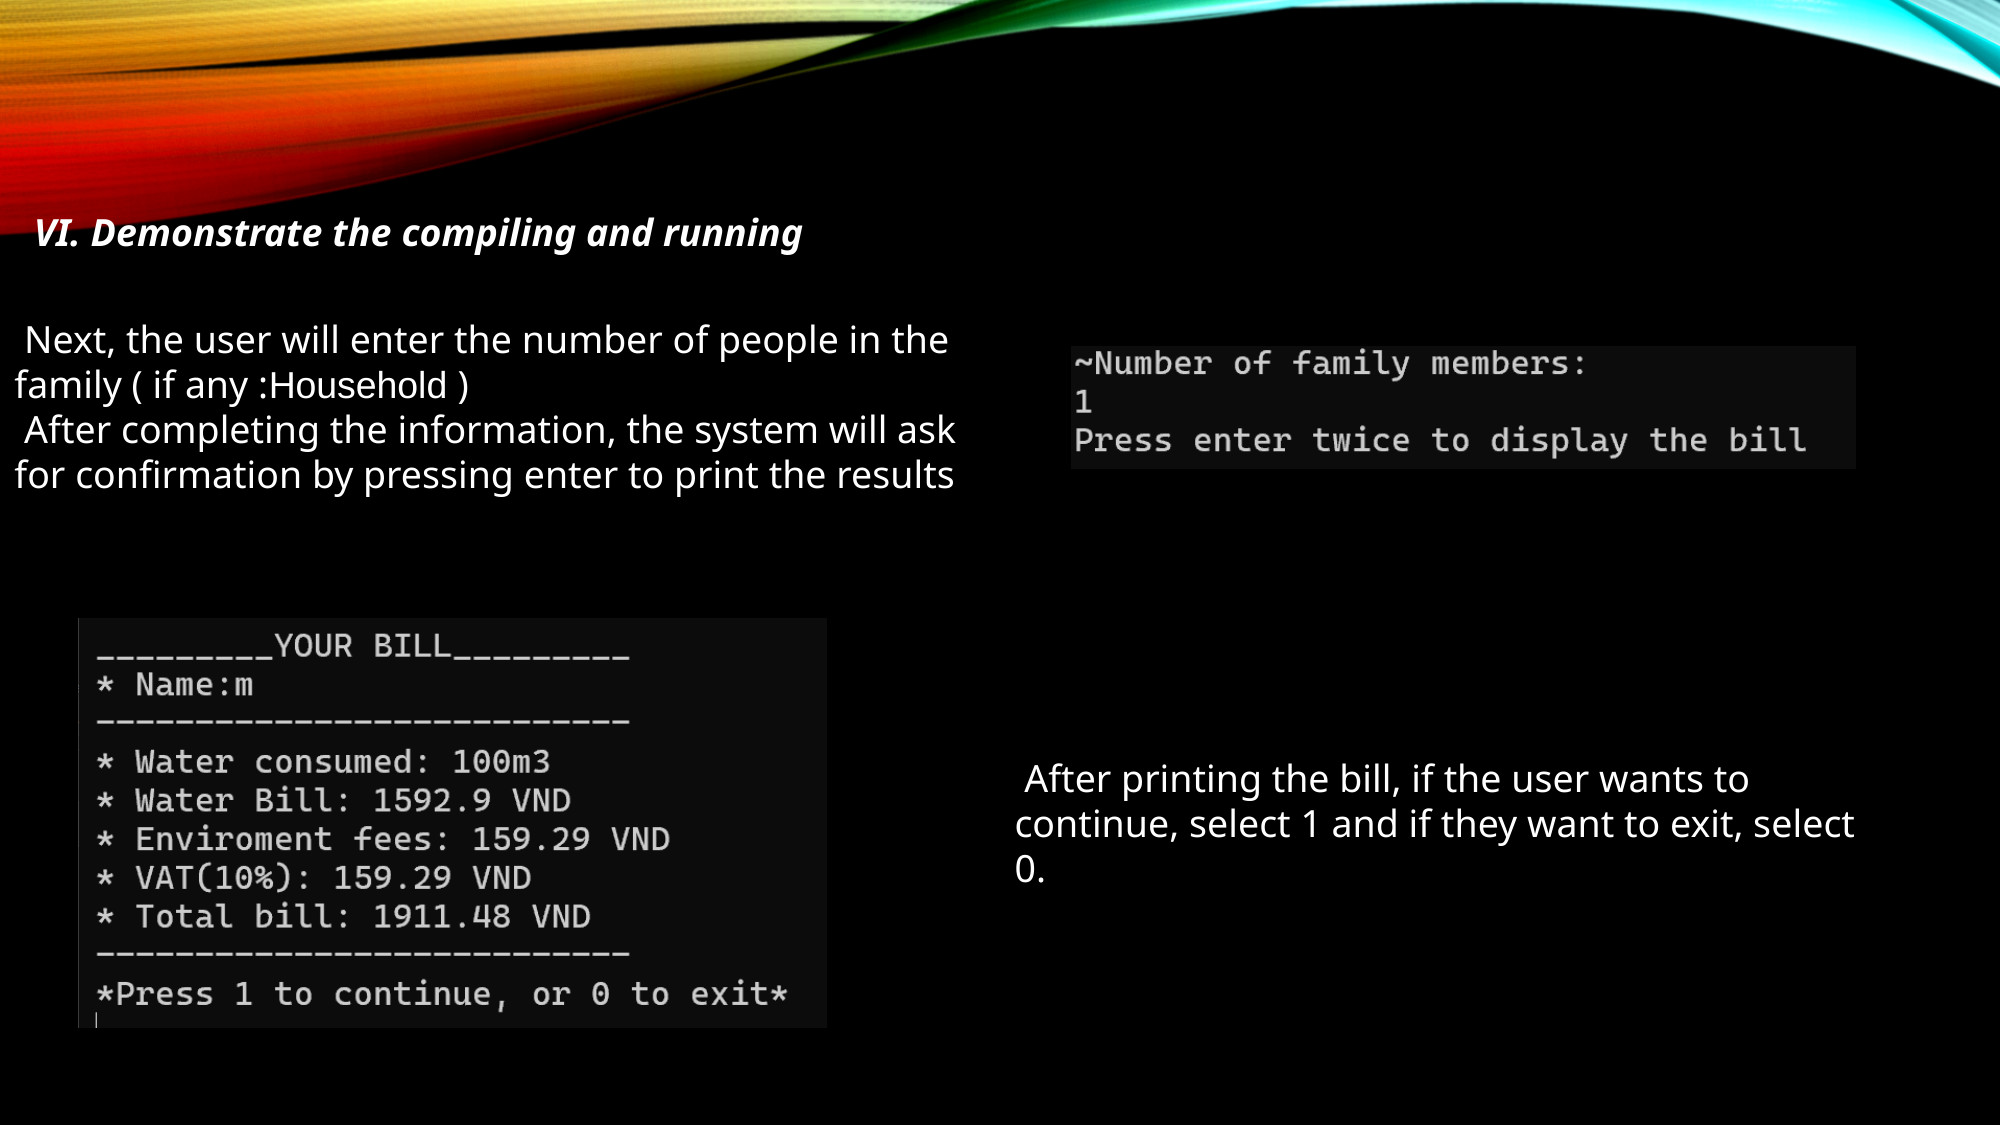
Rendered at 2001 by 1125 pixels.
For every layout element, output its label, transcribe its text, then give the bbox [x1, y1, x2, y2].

picture [1071, 345, 1856, 470]
picture [78, 618, 827, 1028]
text_box VI. Demonstrate the compiling and running [19, 201, 1020, 262]
text_box Next, the user will enter the number of people in the family ( if any :Household ) After completing the information, the system will ask for confirmation by pressing enter to print the results [0, 309, 1000, 504]
picture [0, 0, 2000, 237]
text_box After printing the bill, if the user wants to continue, select 1 and if they want to exit, select 0. [999, 747, 1889, 898]
